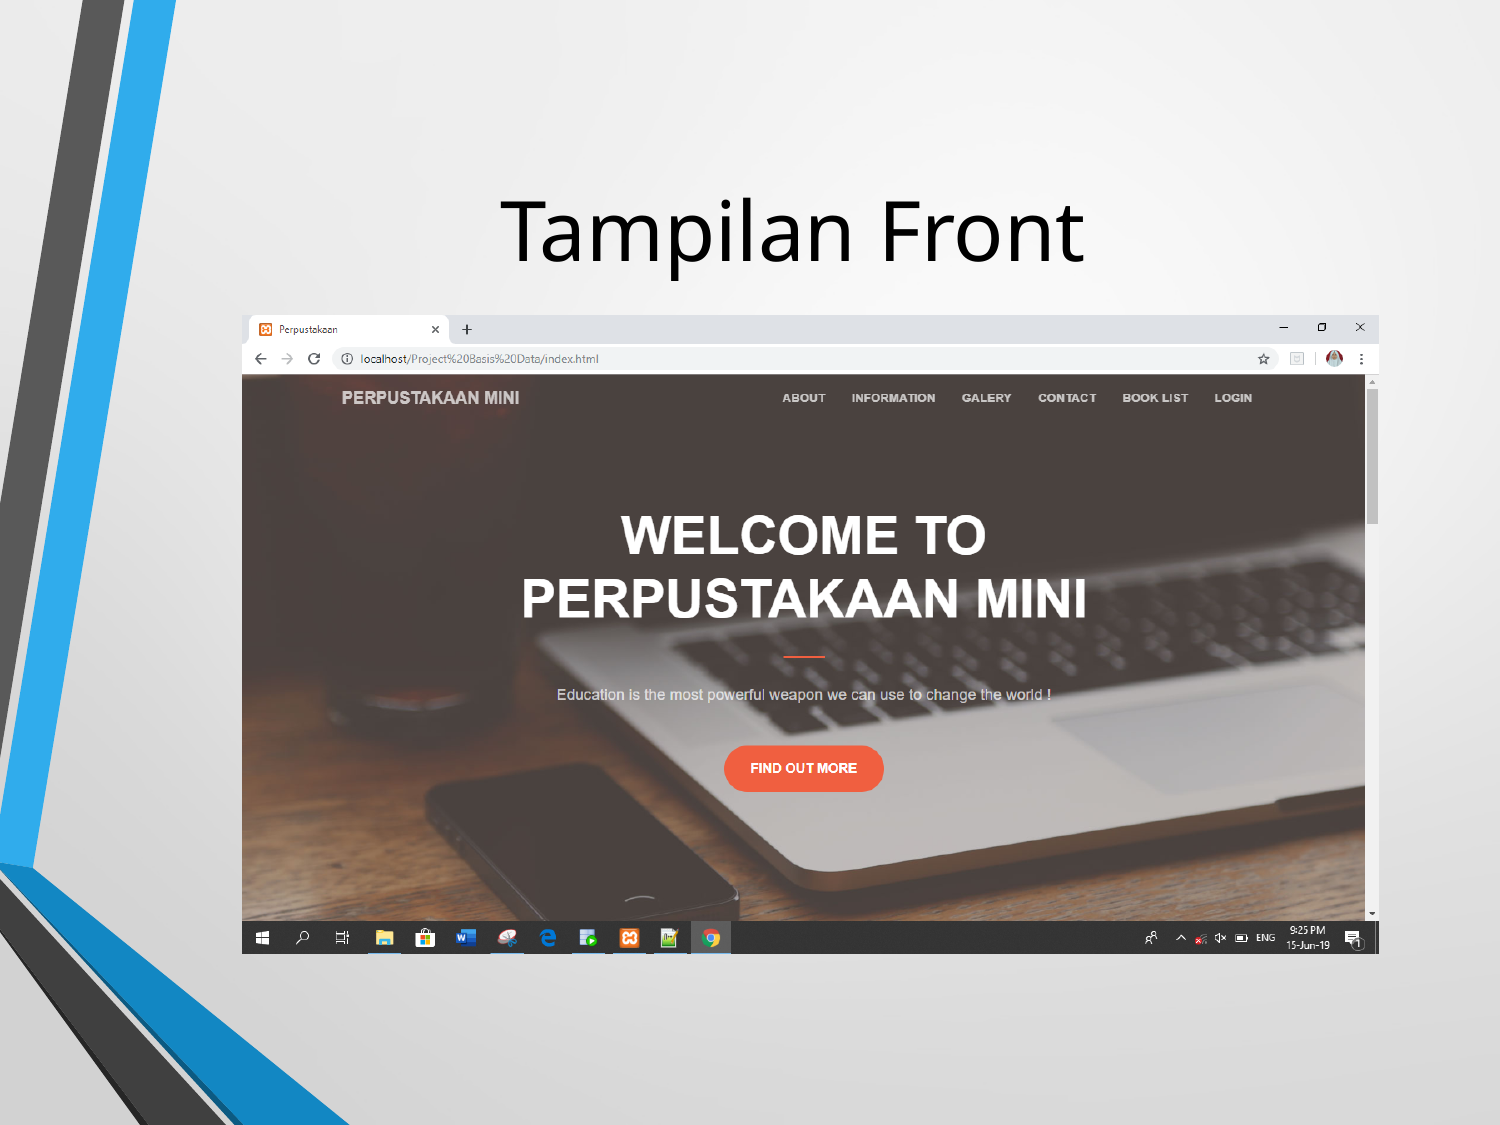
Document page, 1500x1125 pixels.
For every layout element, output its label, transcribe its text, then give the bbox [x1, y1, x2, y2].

title Tampilan Front [161, 65, 1425, 391]
picture [241, 315, 1379, 955]
